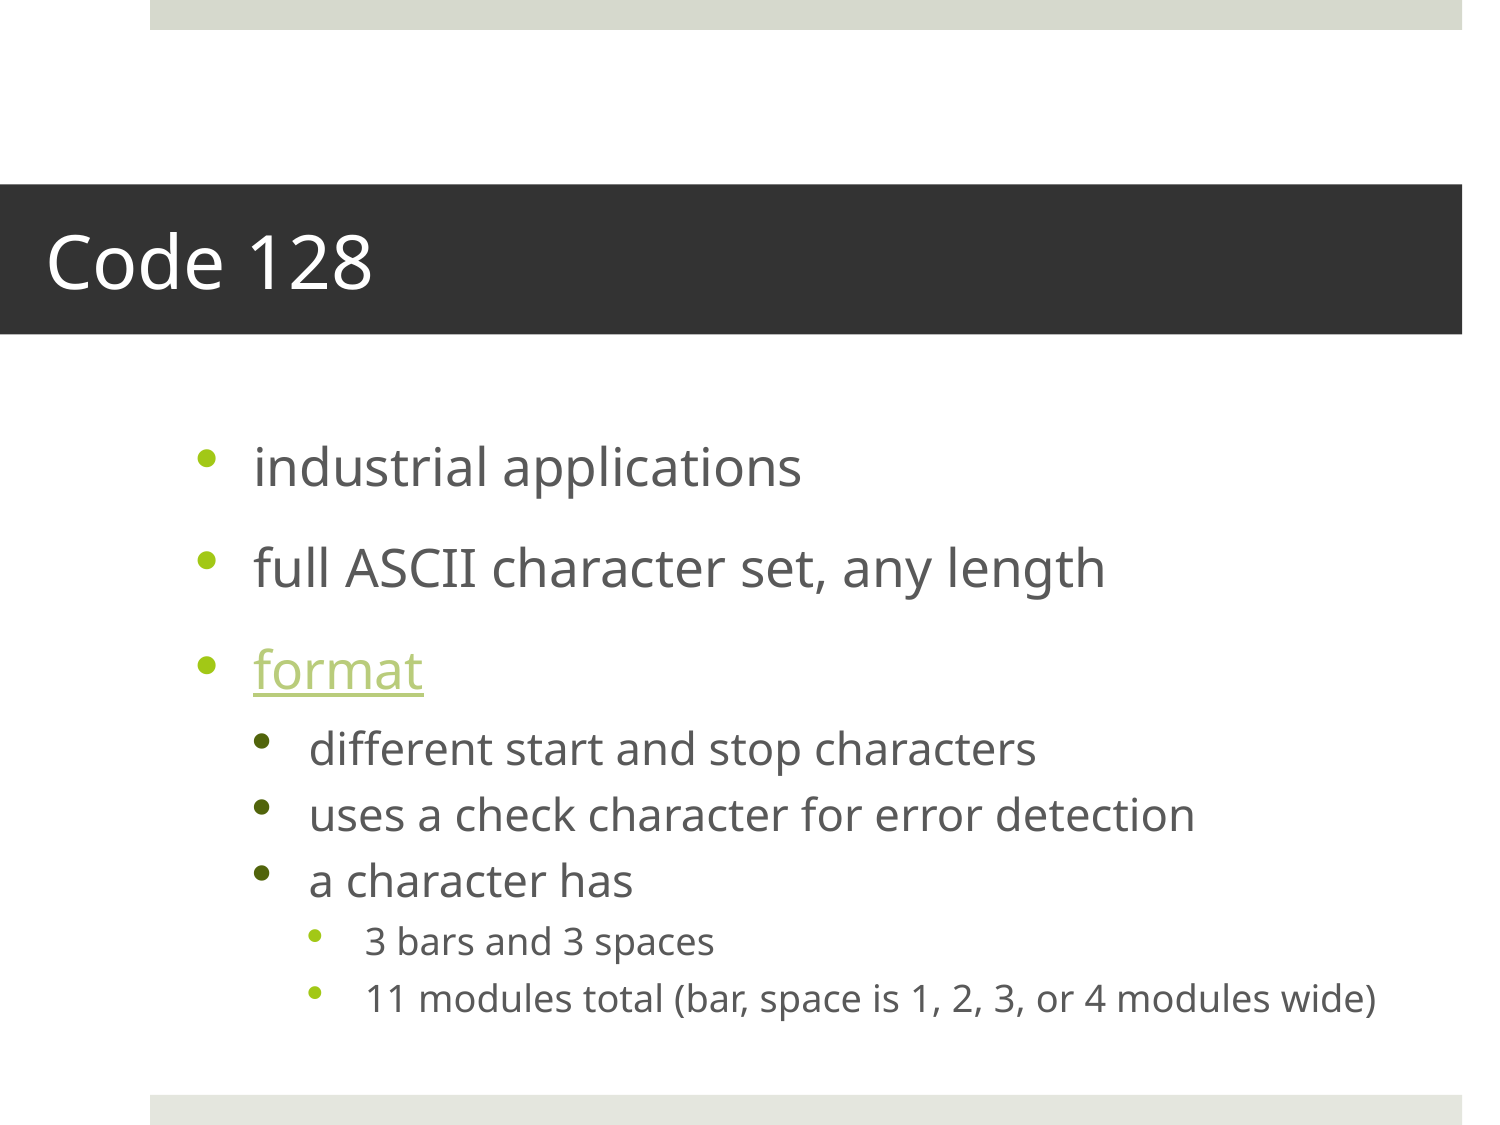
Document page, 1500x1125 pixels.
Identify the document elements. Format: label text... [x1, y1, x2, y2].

list industrial applications full ASCII character set, any length format different start and stop characters uses a check character for error detection a character has 3 bars and 3 spaces 11 modules total (bar, space is 1, 2, 3, or 4 modules wide) [182, 425, 1432, 1028]
title Code 128 [0, 184, 1463, 335]
